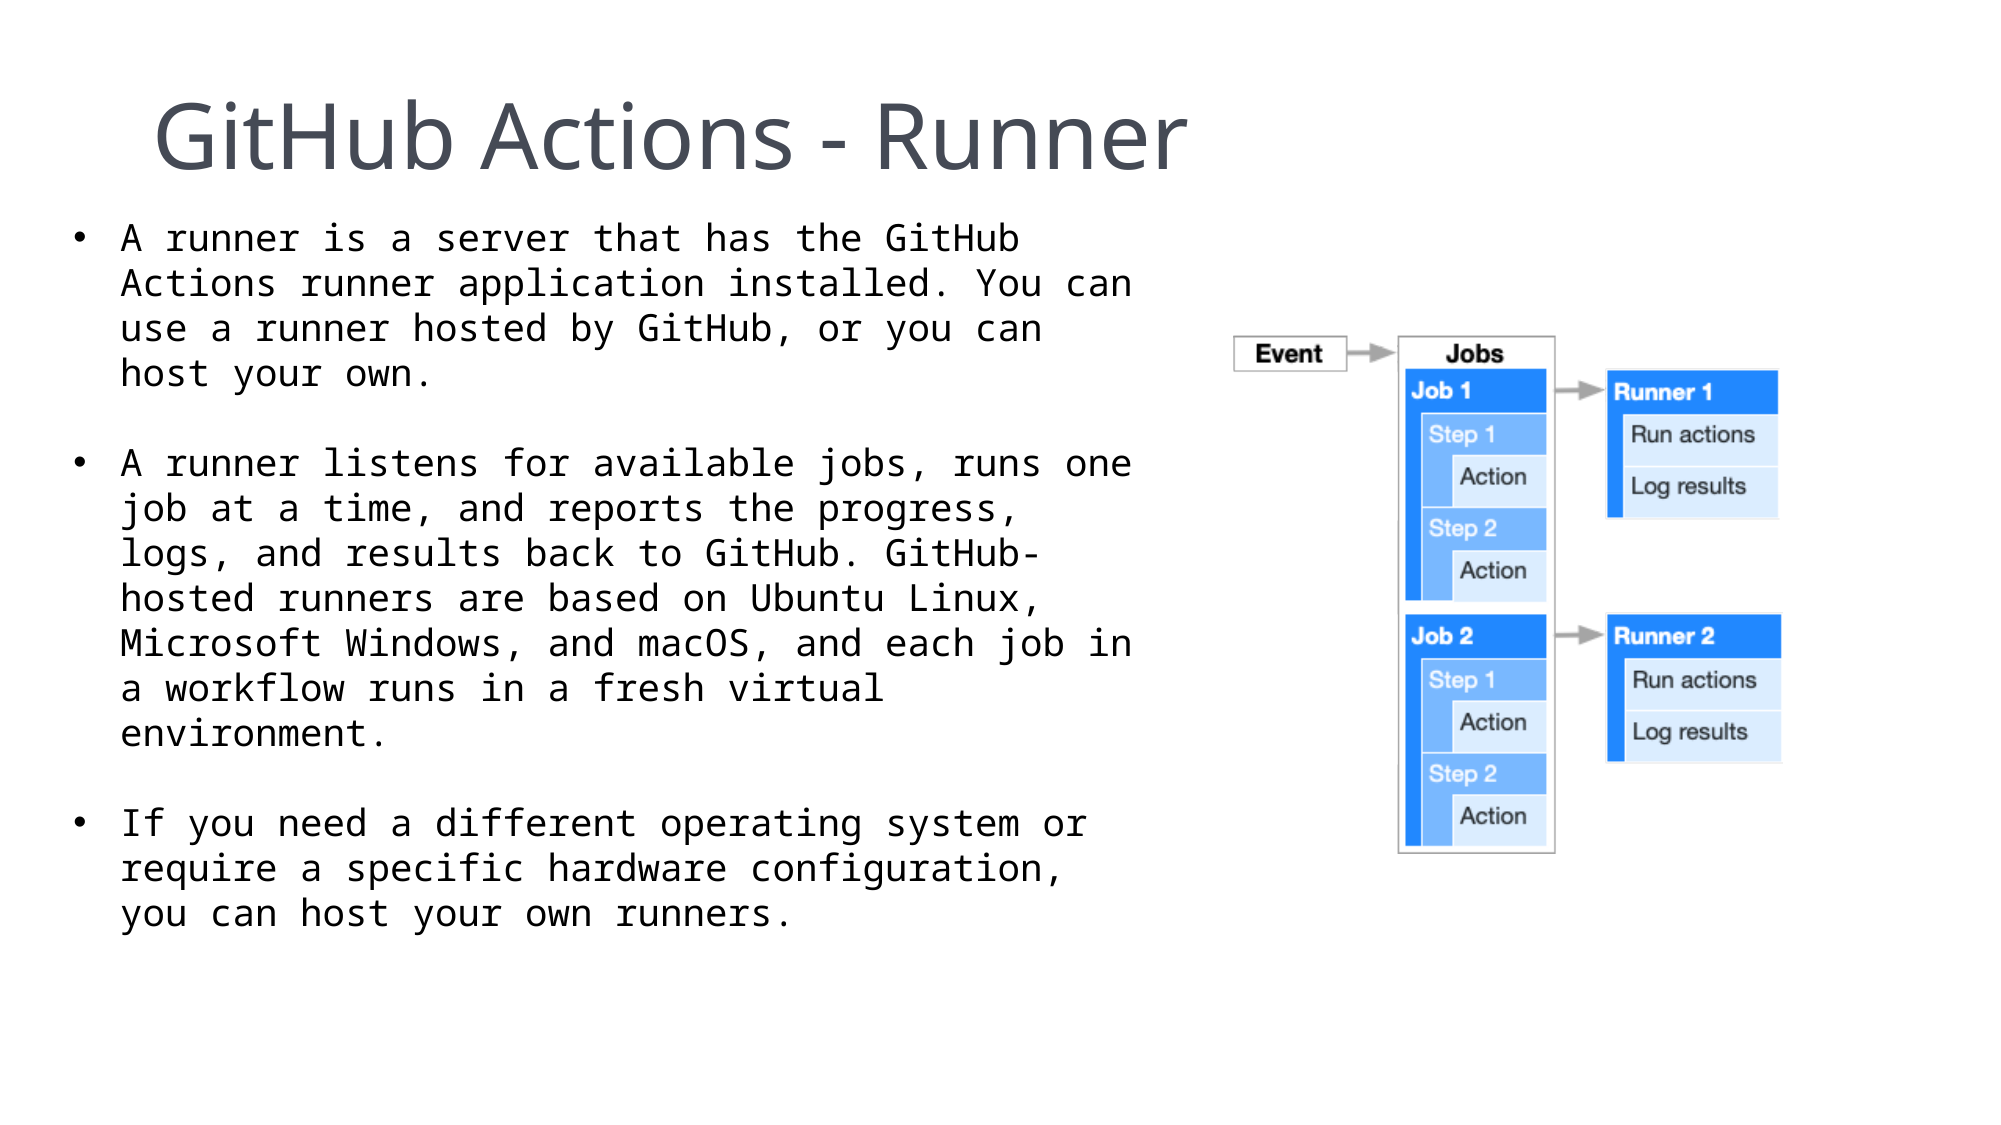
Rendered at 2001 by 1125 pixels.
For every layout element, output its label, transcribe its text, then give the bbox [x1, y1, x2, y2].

text_box A runner is a server that has the GitHub Actions runner application installed. You can use a runner hosted by GitHub, or you can host your own. A runner listens for available jobs, runs one job at a time, and reports the progress, logs, and results back to GitHub. GitHub-hosted runners are based on Ubuntu Linux, Microsoft Windows, and macOS, and each job in a workflow runs in a fresh virtual environment. If you need a different operating system or require a specific hardware configuration, you can host your own runners. [58, 206, 1152, 942]
title GitHub Actions - Runner [137, 59, 1863, 219]
picture [1232, 329, 1783, 854]
